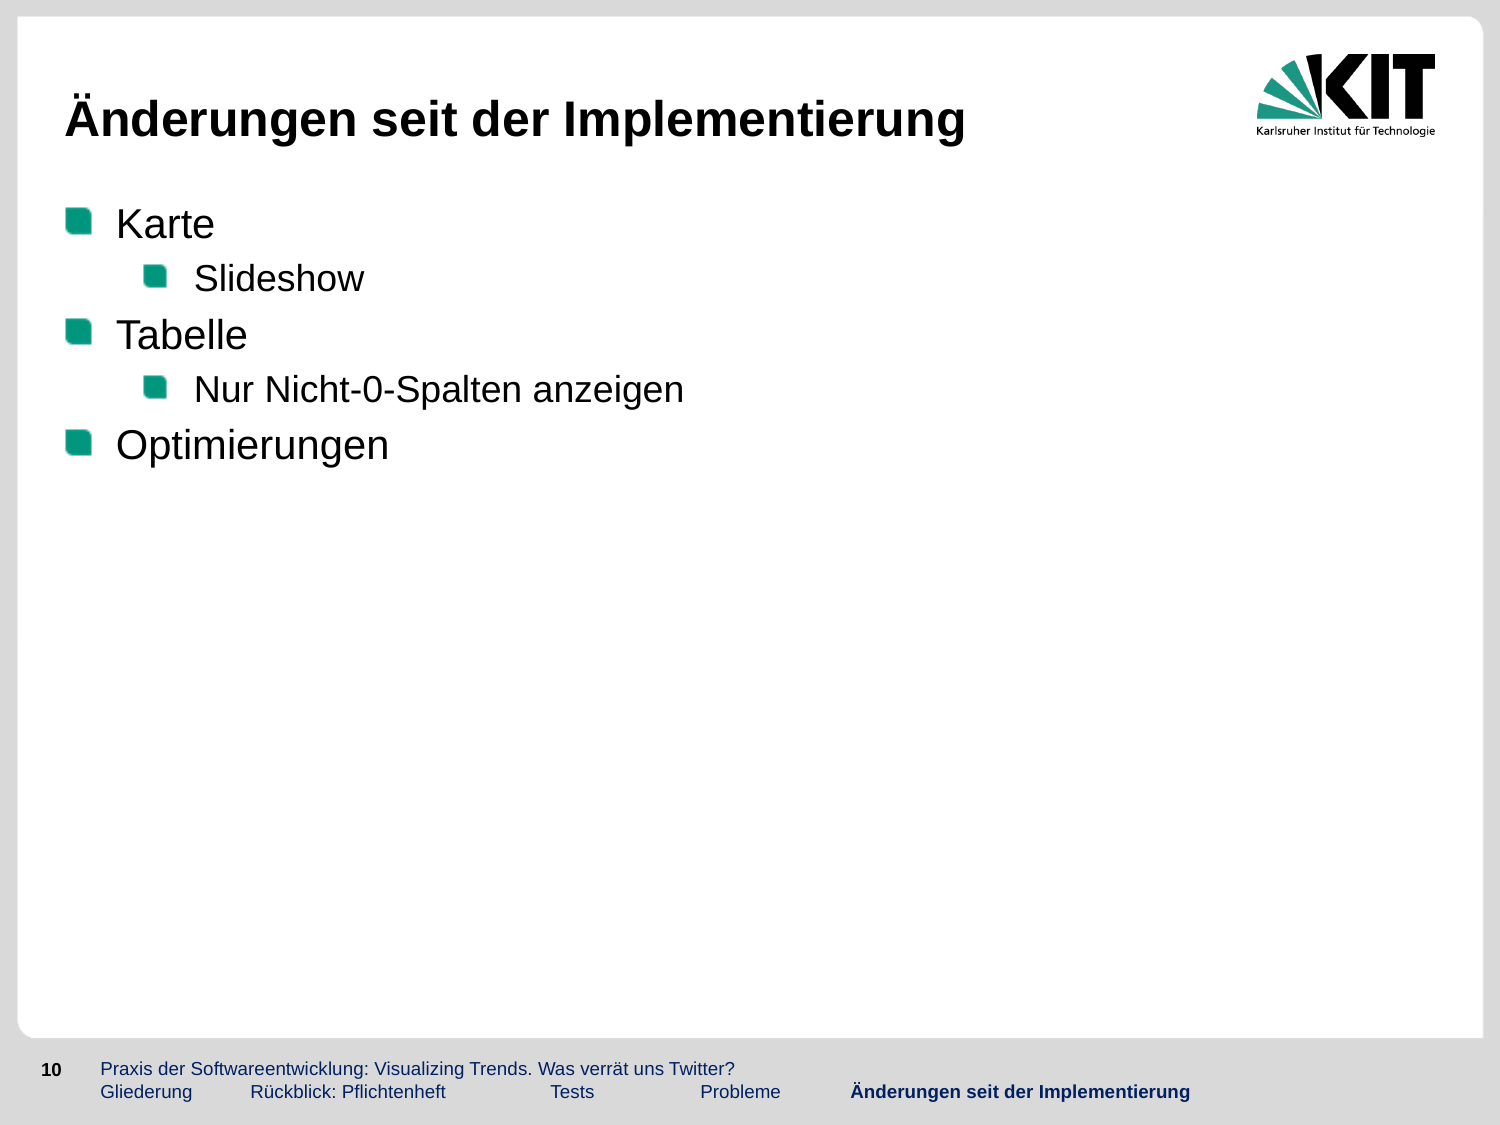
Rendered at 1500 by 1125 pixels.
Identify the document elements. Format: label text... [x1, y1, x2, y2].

list Karte Slideshow Tabelle Nur Nicht-0-Spalten anzeigen Optimierungen [64, 196, 1436, 1000]
picture [0, 0, 1500, 1125]
footer Praxis der Softwareentwicklung: Visualizing Trends. Was verrät uns Twitter? Gliederung Rückblick: Pflichtenheft Tests Probleme Änderungen seit der Implementierung [100, 1056, 1389, 1117]
title Änderungen seit der Implementierung [63, 54, 1199, 148]
